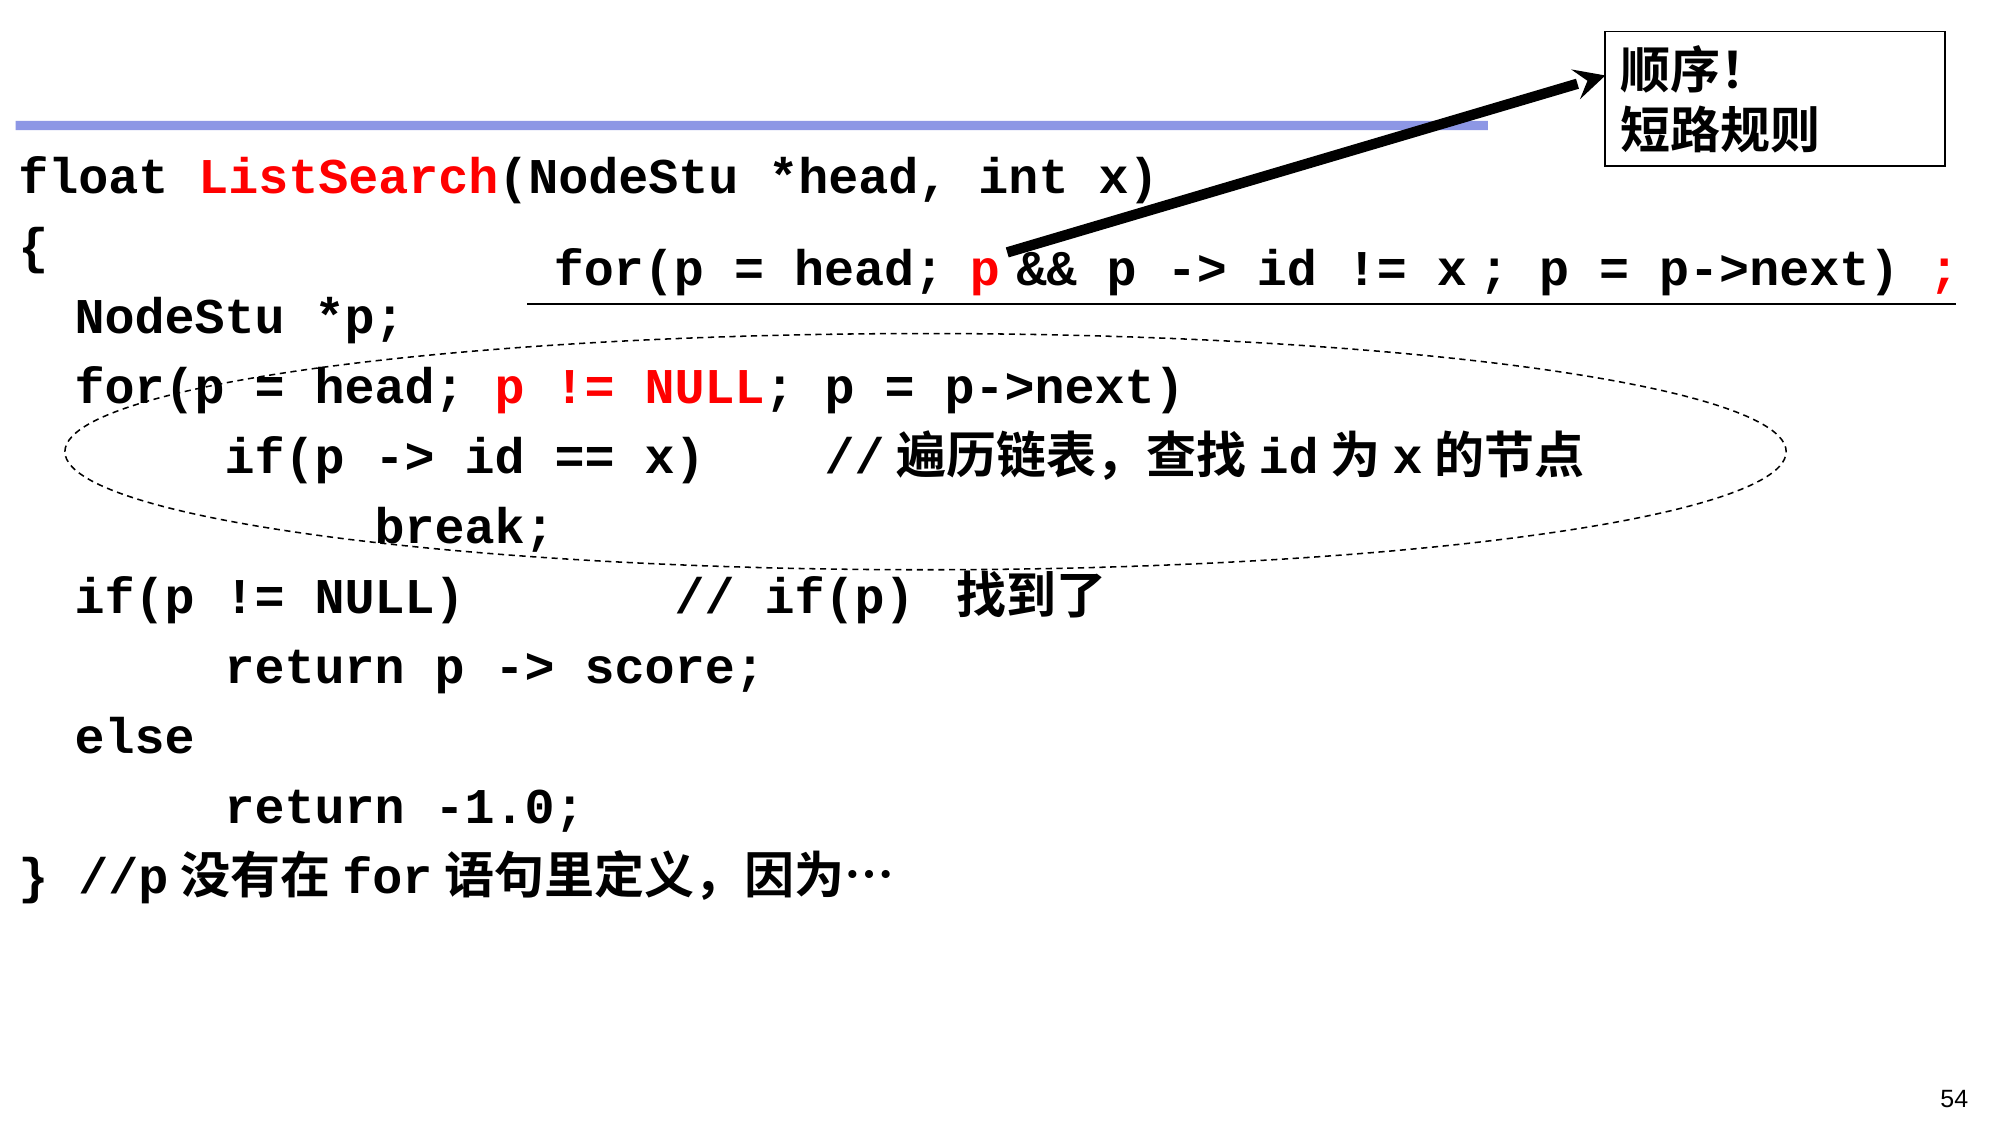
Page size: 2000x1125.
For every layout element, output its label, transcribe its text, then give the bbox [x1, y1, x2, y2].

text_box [1006, 75, 1606, 253]
text_box p [989, 228, 1001, 303]
text_box ; p = p->next) ; [1464, 228, 1975, 304]
text_box for(p = head; [539, 228, 989, 303]
text_box 顺序！ 短路规则 [1605, 31, 1946, 167]
text_box [64, 333, 1787, 570]
text_box 54 [1786, 1074, 1984, 1113]
list float ListSearch(NodeStu *head, int x) { NodeStu *p; for(p = head; p != NULL; p = p->next) if(p -> id == x) //遍历链表，查找id为x的节点 break; if(p != NULL) // if(p) 找到了 return p -> score; else return -1.0; } //p没有在for语句里定义，因为… [15, 141, 1984, 1118]
text_box && p -> id != x [1001, 254, 1464, 303]
